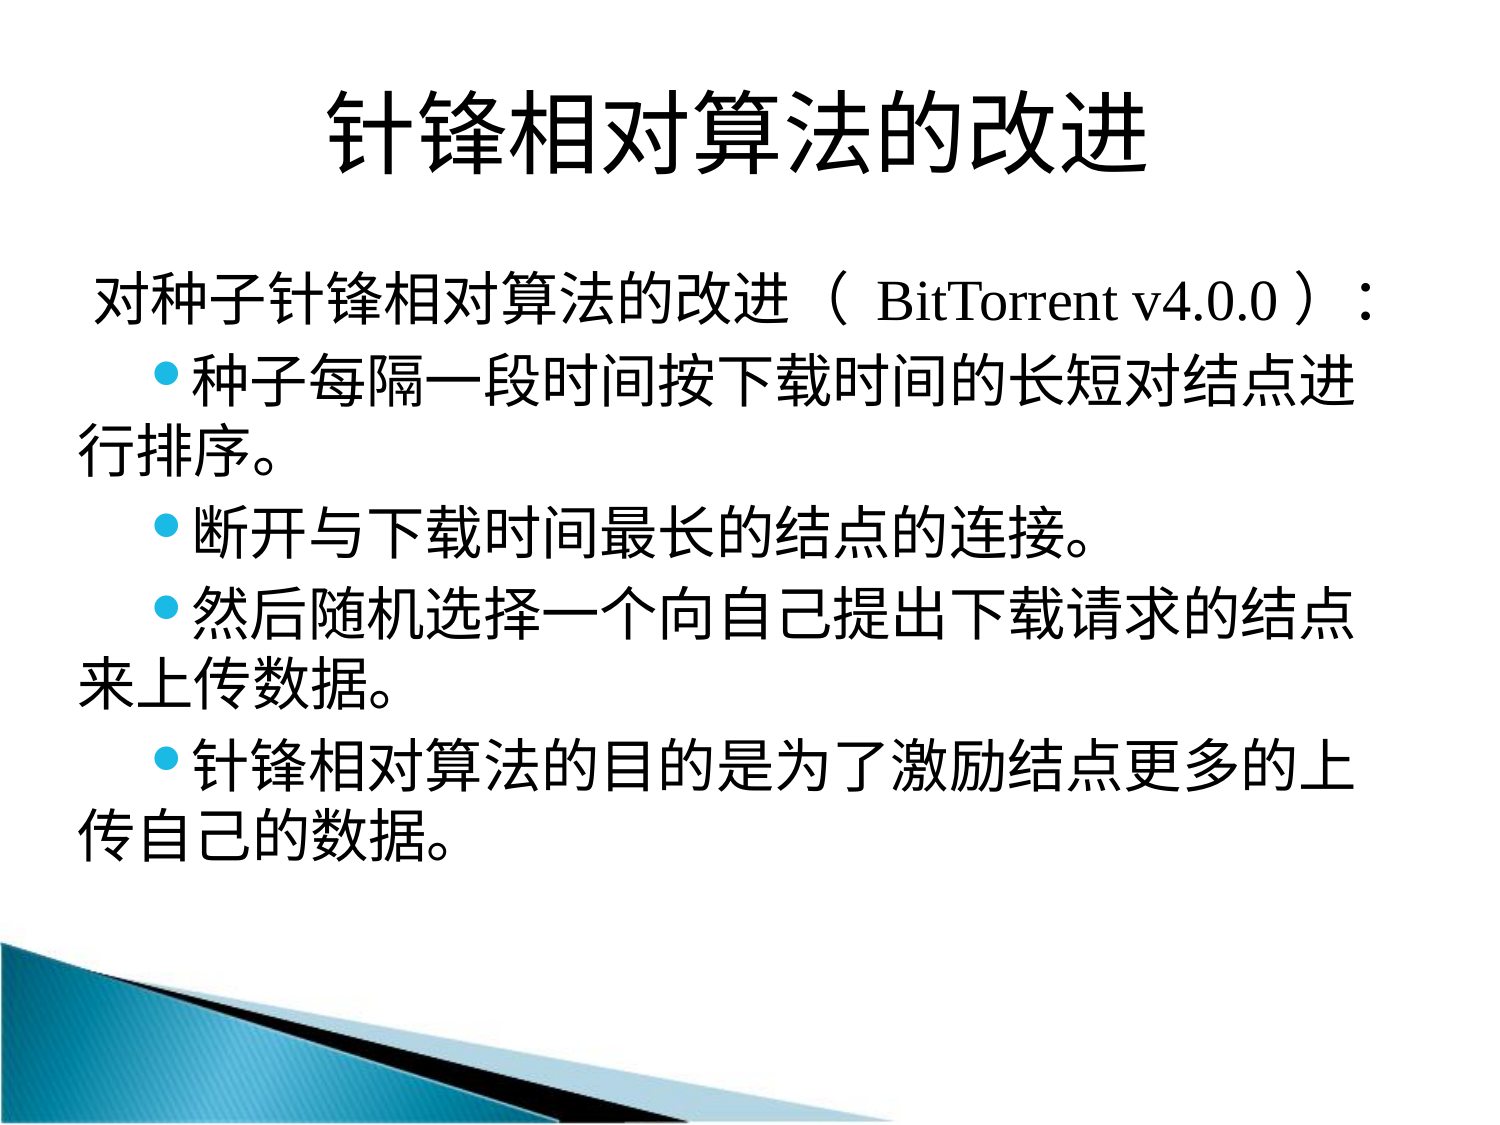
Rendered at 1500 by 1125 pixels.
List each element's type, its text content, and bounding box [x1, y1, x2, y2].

picture [0, 823, 914, 1125]
list 对种子针锋相对算法的改进（ BitTorrent v4.0.0）： 种子每隔一段时间按下载时间的长短对结点进行排序。 断开与下载时间最长的结点的连接。 然后随机选择一个向自己提出下载请求的结点来上传数据。 针锋相对算法的目的是为了激励结点更多的上传自己的数据。 [62, 254, 1413, 998]
title 针锋相对算法的改进 [62, 37, 1413, 226]
